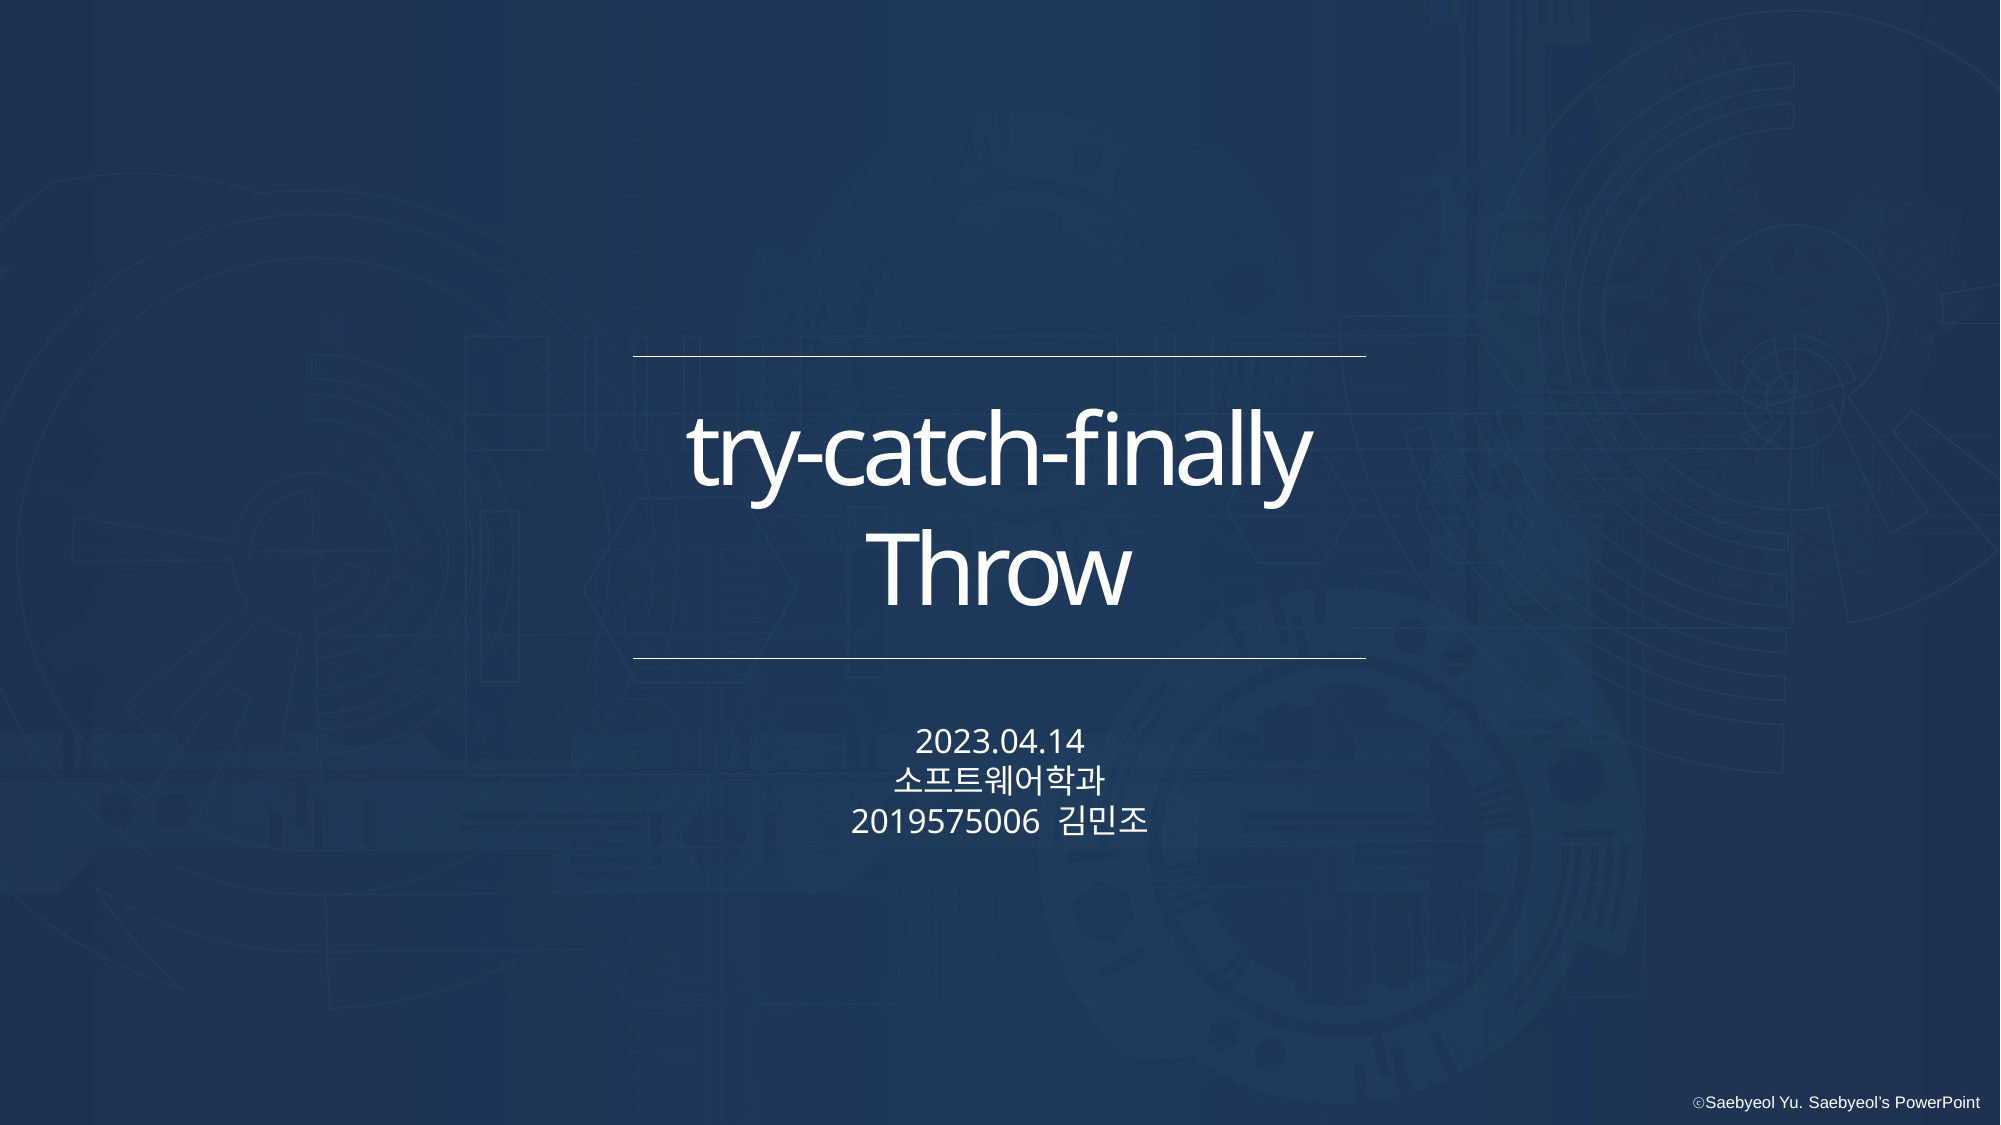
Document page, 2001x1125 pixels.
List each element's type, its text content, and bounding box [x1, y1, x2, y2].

text_box try-catch-finally Throw [670, 378, 1330, 634]
text_box 2023.04.14 소프트웨어학과 2019575006 김민조 [835, 712, 1164, 848]
